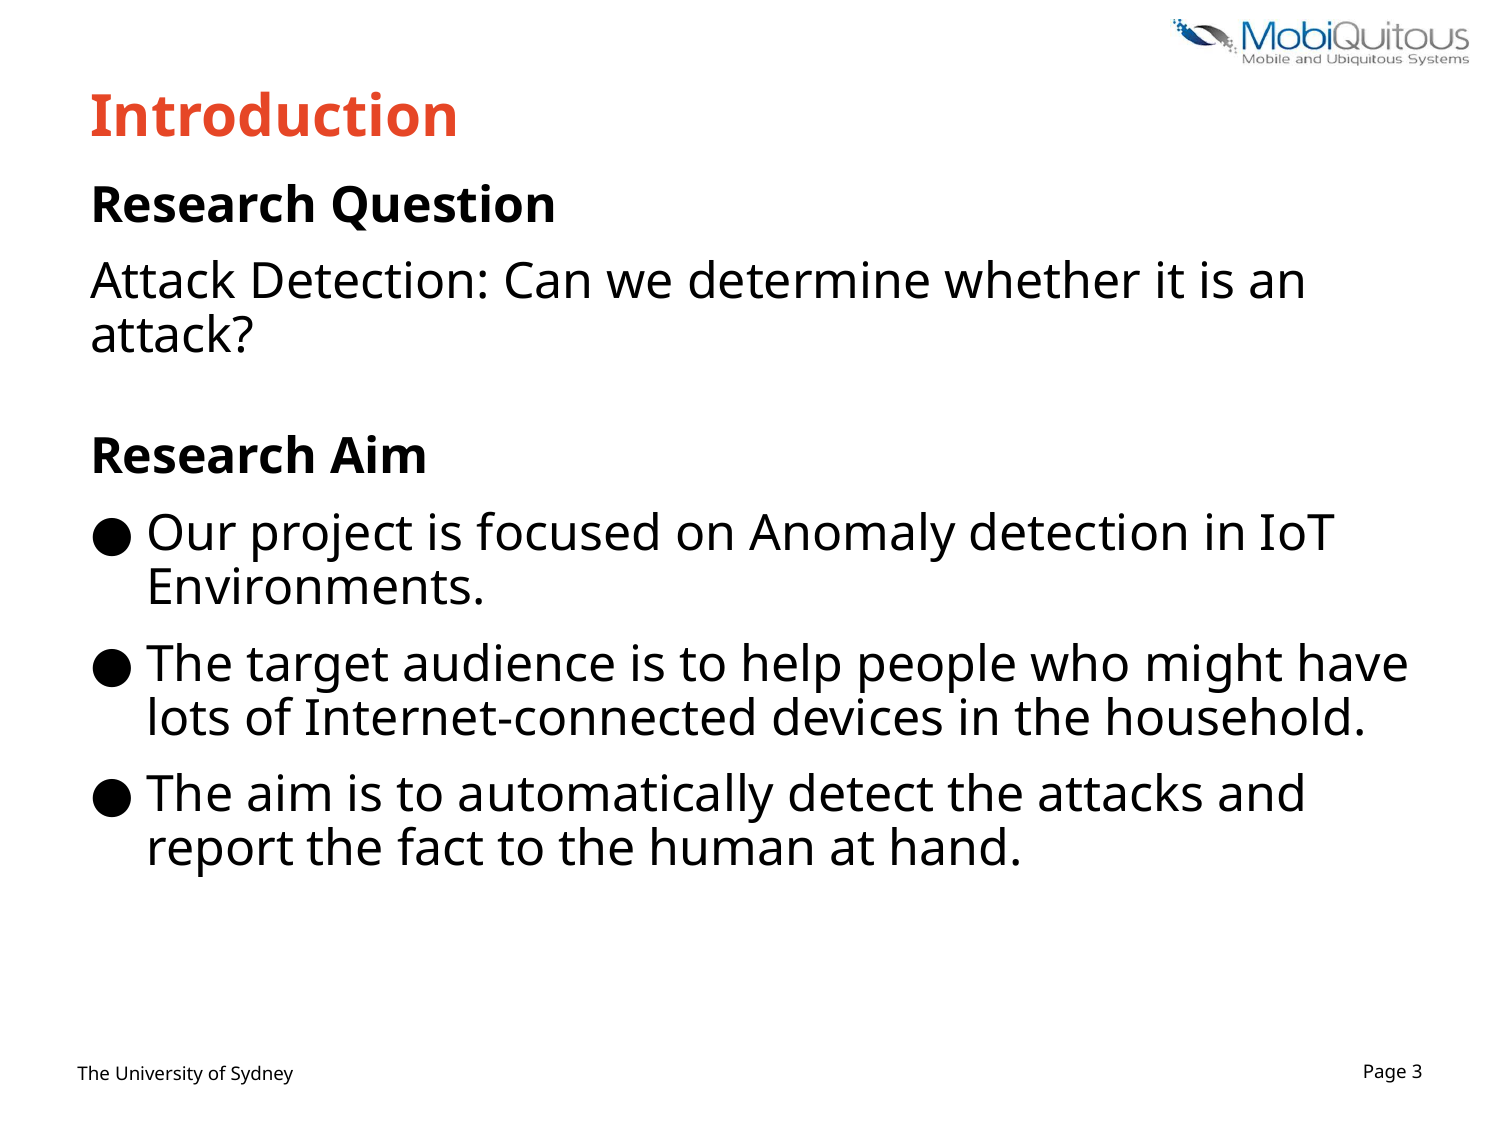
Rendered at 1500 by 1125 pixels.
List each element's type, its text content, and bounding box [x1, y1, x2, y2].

list Research Question Attack Detection: Can we determine whether it is an attack? Research Aim Our project is focused on Anomaly detection in IoT Environments. The target audience is to help people who might have lots of Internet-connected devices in the household. The aim is to automatically detect the attacks and report the fact to the human at hand. [75, 171, 1462, 954]
picture [1170, 18, 1470, 66]
title Introduction [75, 19, 1425, 171]
